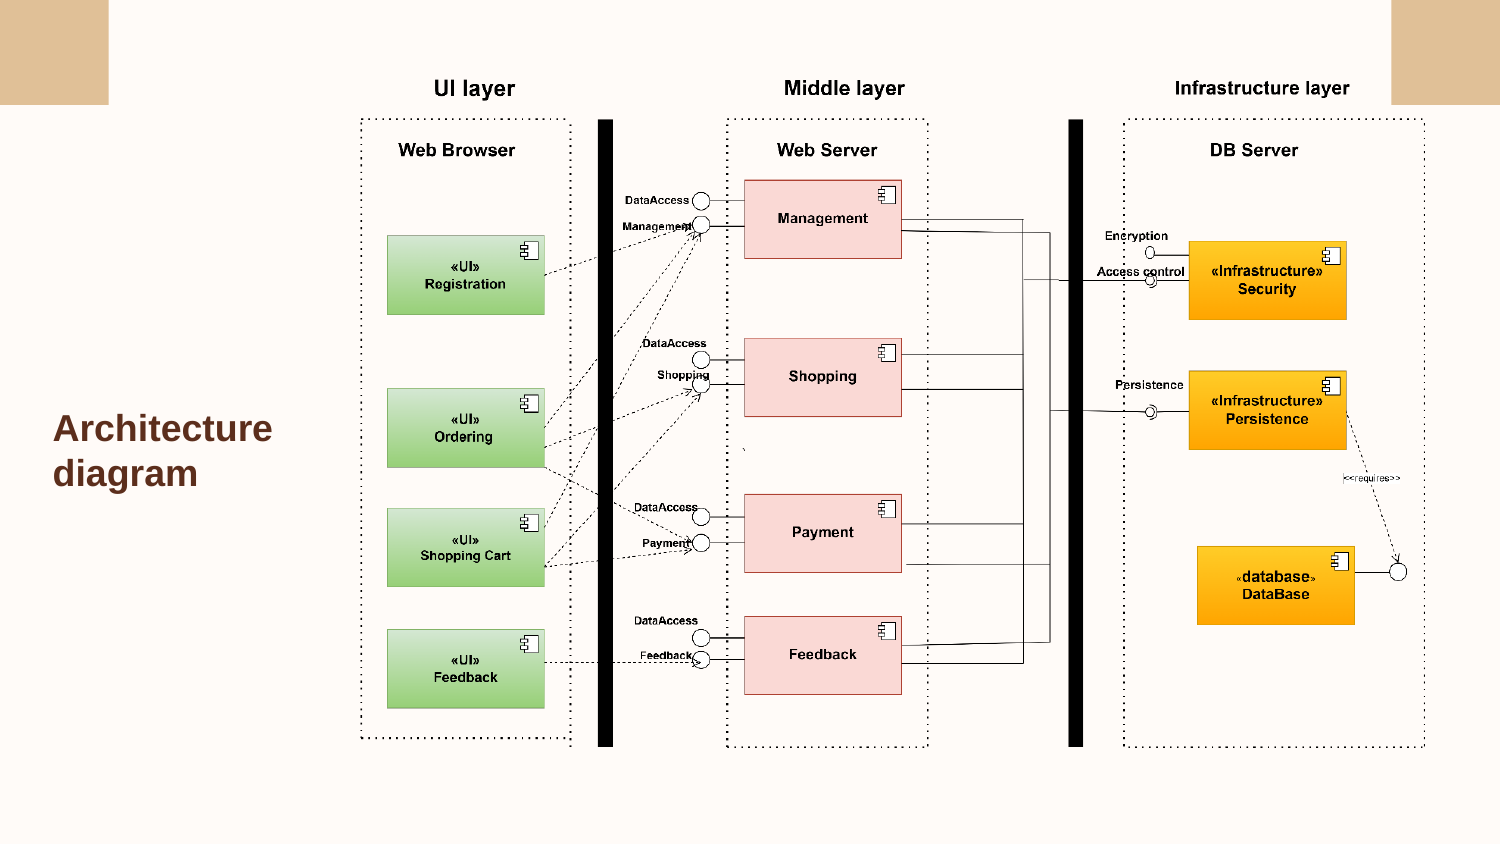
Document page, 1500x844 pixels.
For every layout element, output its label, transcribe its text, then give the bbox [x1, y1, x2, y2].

text_box Architecture diagram [37, 396, 346, 502]
picture [351, 66, 1435, 809]
